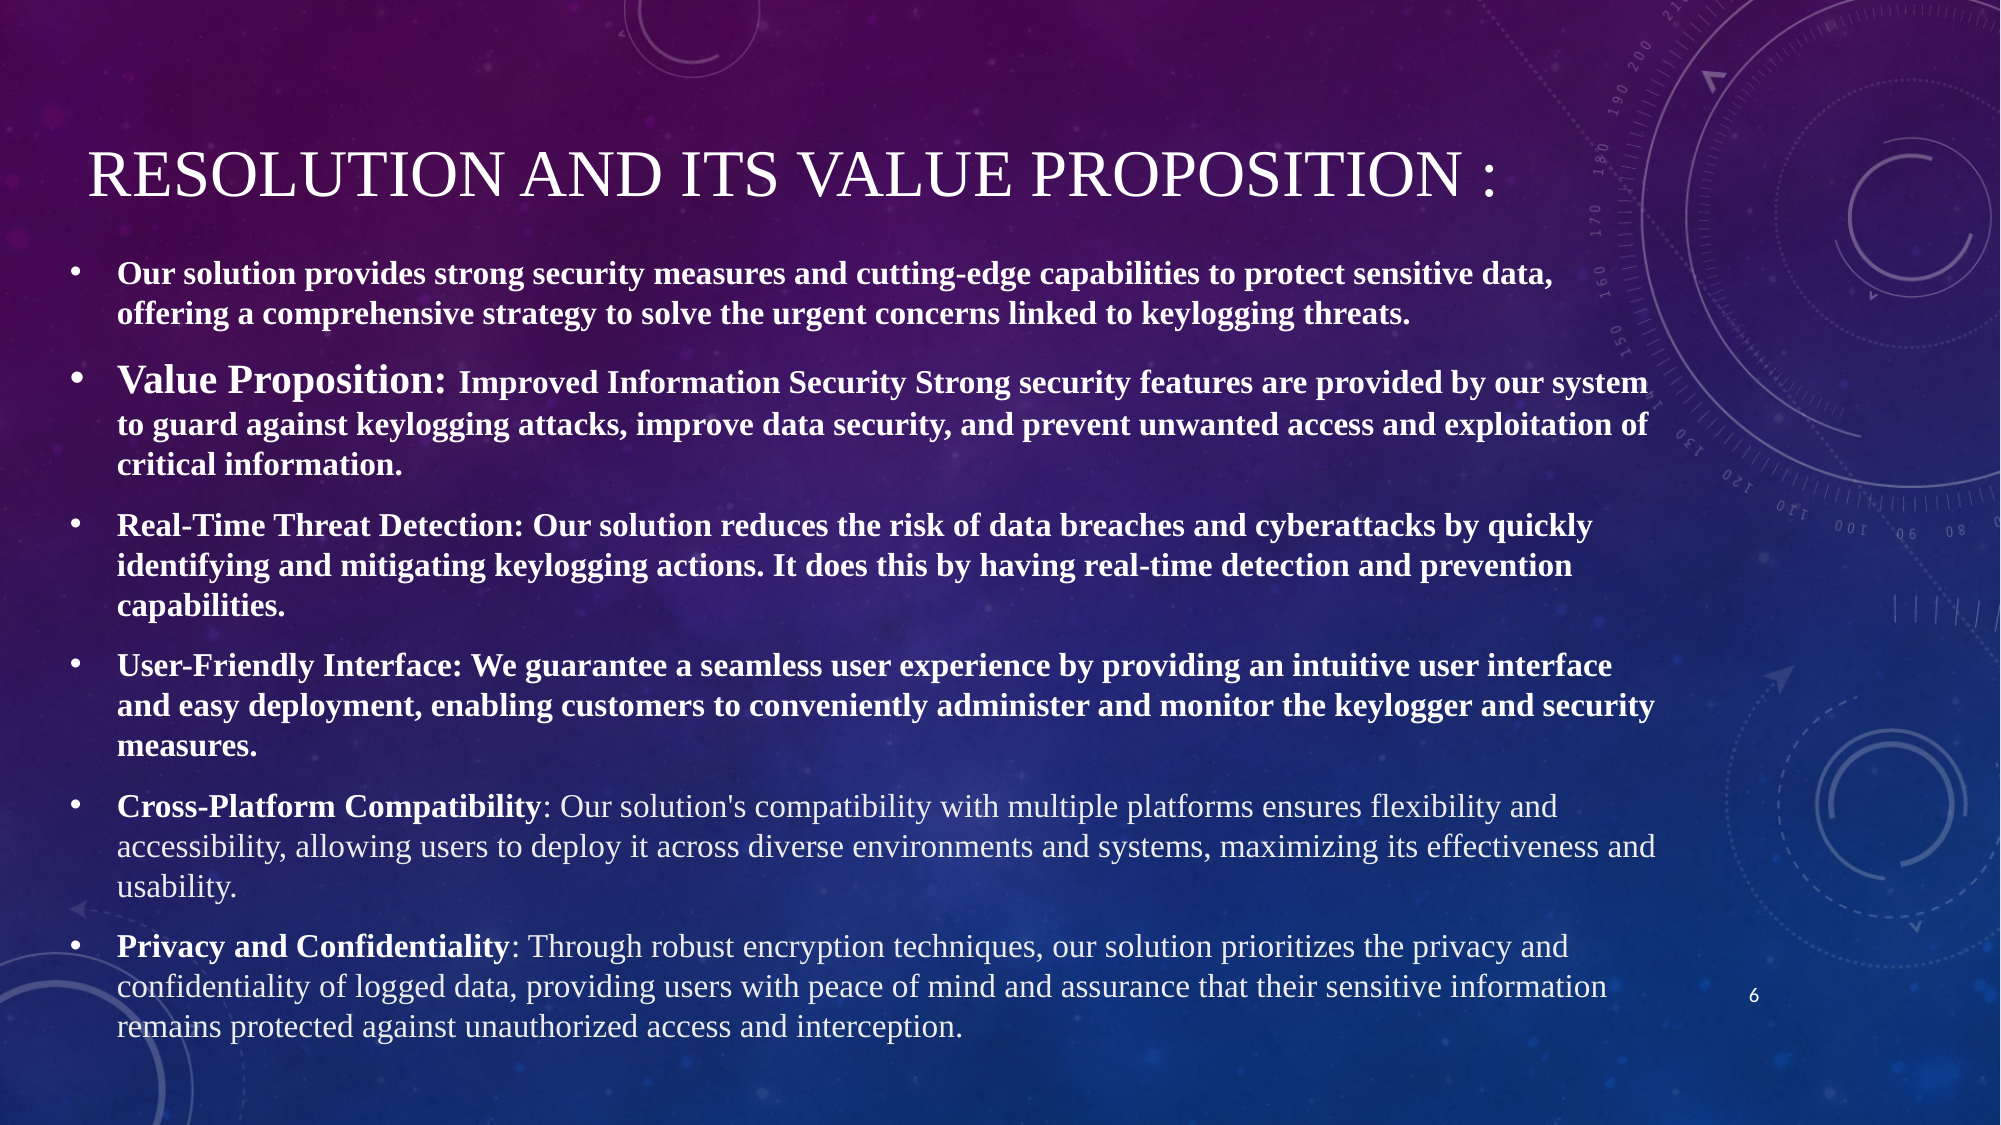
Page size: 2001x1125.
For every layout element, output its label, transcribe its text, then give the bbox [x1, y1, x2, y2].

title RESOLUTION AND ITS VALUE PROPOSITION : [72, 68, 1527, 272]
slide_number 6 [1684, 963, 1775, 1025]
list Our solution provides strong security measures and cutting-edge capabilities to protect sensitive data, offering a comprehensive strategy to solve the urgent concerns linked to keylogging threats. Value Proposition: Improved Information Security Strong security features are provided by our system to guard against keylogging attacks, improve data security, and prevent unwanted access and exploitation of critical information. Real-Time Threat Detection: Our solution reduces the risk of data breaches and cyberattacks by quickly identifying and mitigating keylogging actions. It does this by having real-time detection and prevention capabilities. User-Friendly Interface: We guarantee a seamless user experience by providing an intuitive user interface and easy deployment, enabling customers to conveniently administer and monitor the keylogger and security measures. Cross-Platform Compatibility: Our solution's compatibility with multiple platforms ensures flexibility and accessibility, allowing users to deploy it across diverse environments and systems, maximizing its effectiveness and usability. Privacy and Confidentiality: Through robust encryption techniques, our solution prioritizes the privacy and confidentiality of logged data, providing users with peace of mind and assurance that their sensitive information remains protected against unauthorized access and interception. [55, 243, 1689, 1054]
picture [0, 0, 2001, 1125]
